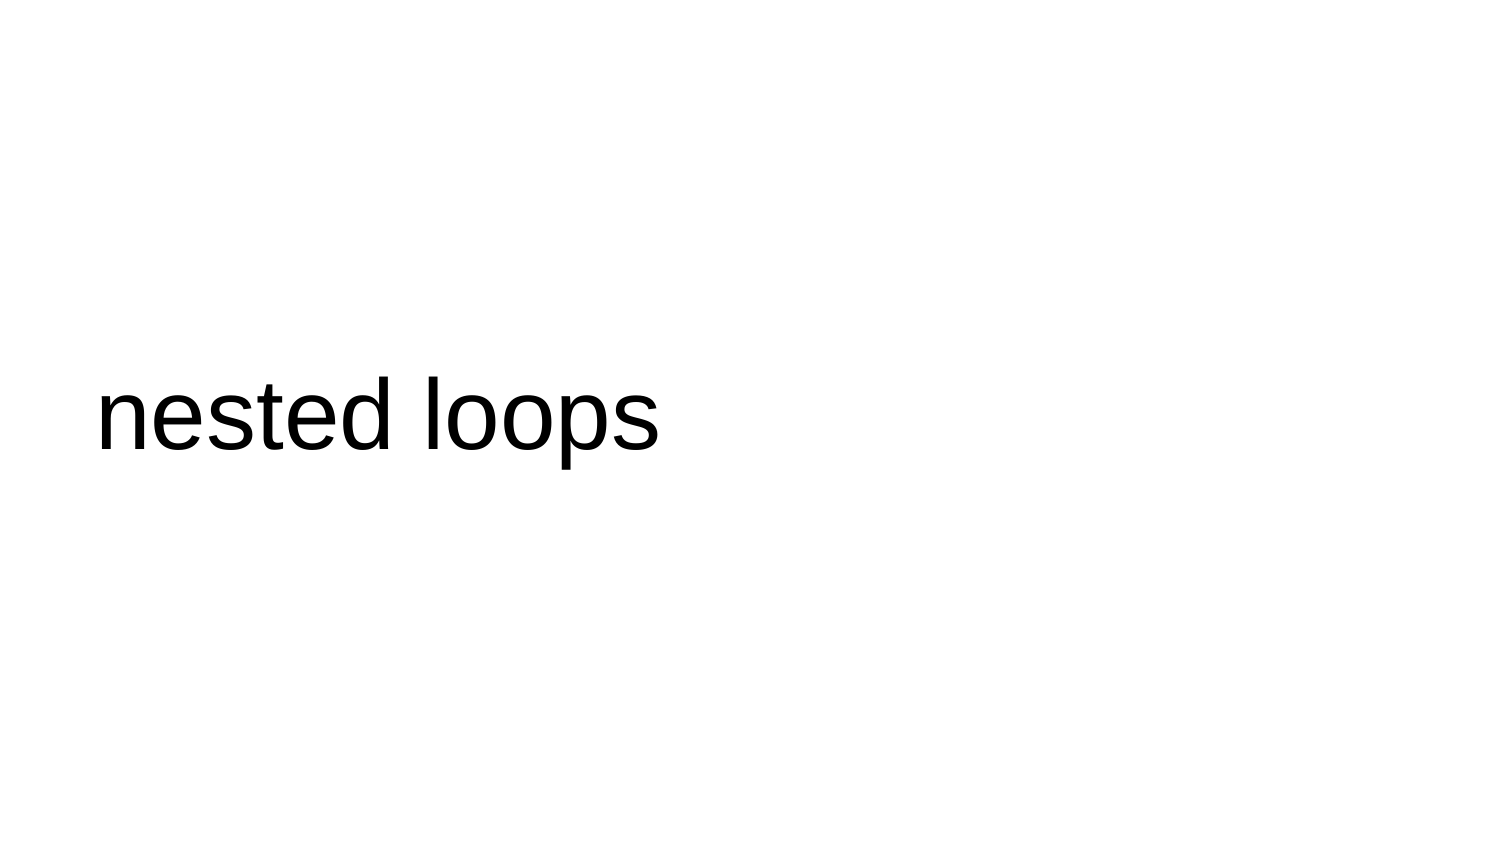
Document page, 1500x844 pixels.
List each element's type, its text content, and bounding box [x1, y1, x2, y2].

title nested loops [80, 73, 1125, 745]
